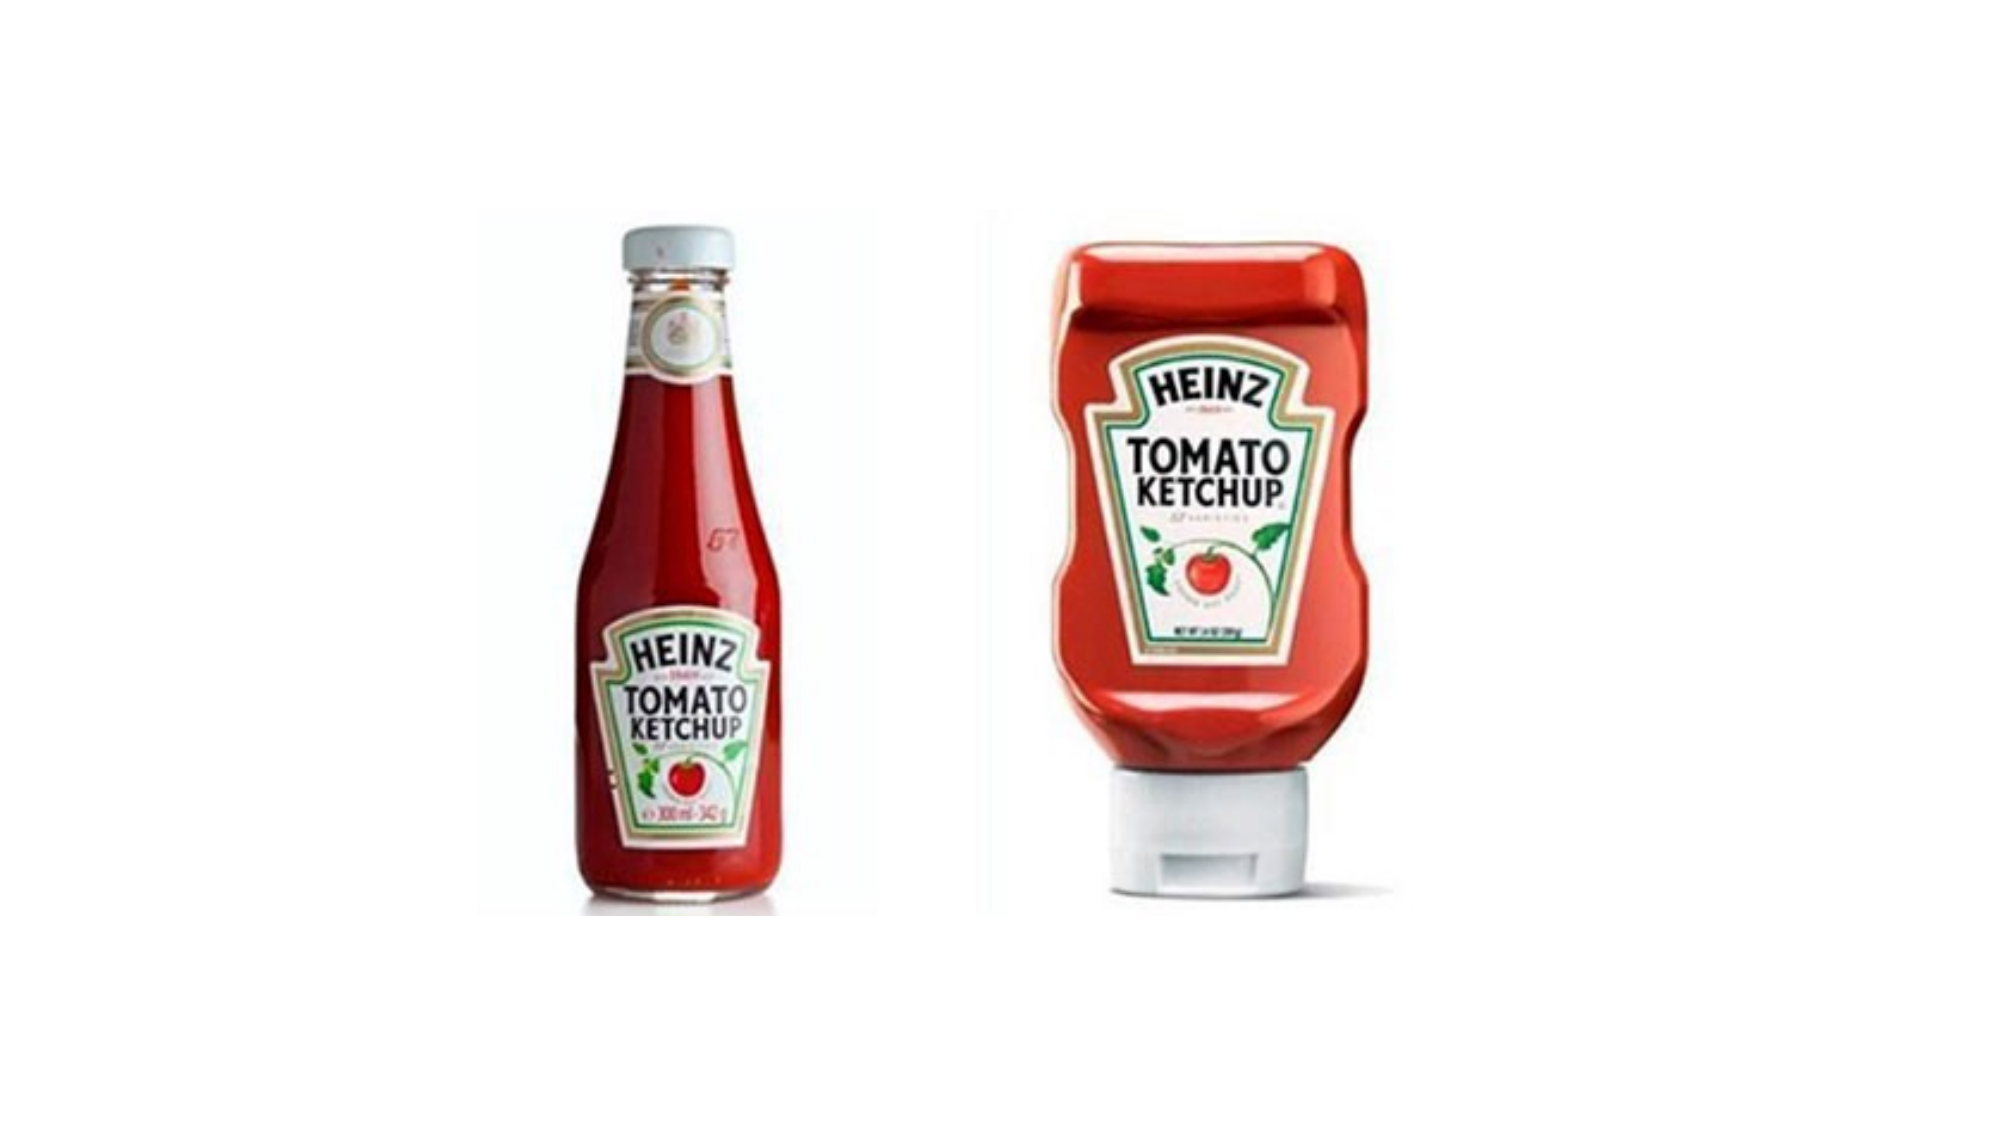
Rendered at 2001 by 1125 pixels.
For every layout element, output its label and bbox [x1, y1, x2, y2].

picture [477, 209, 1432, 916]
